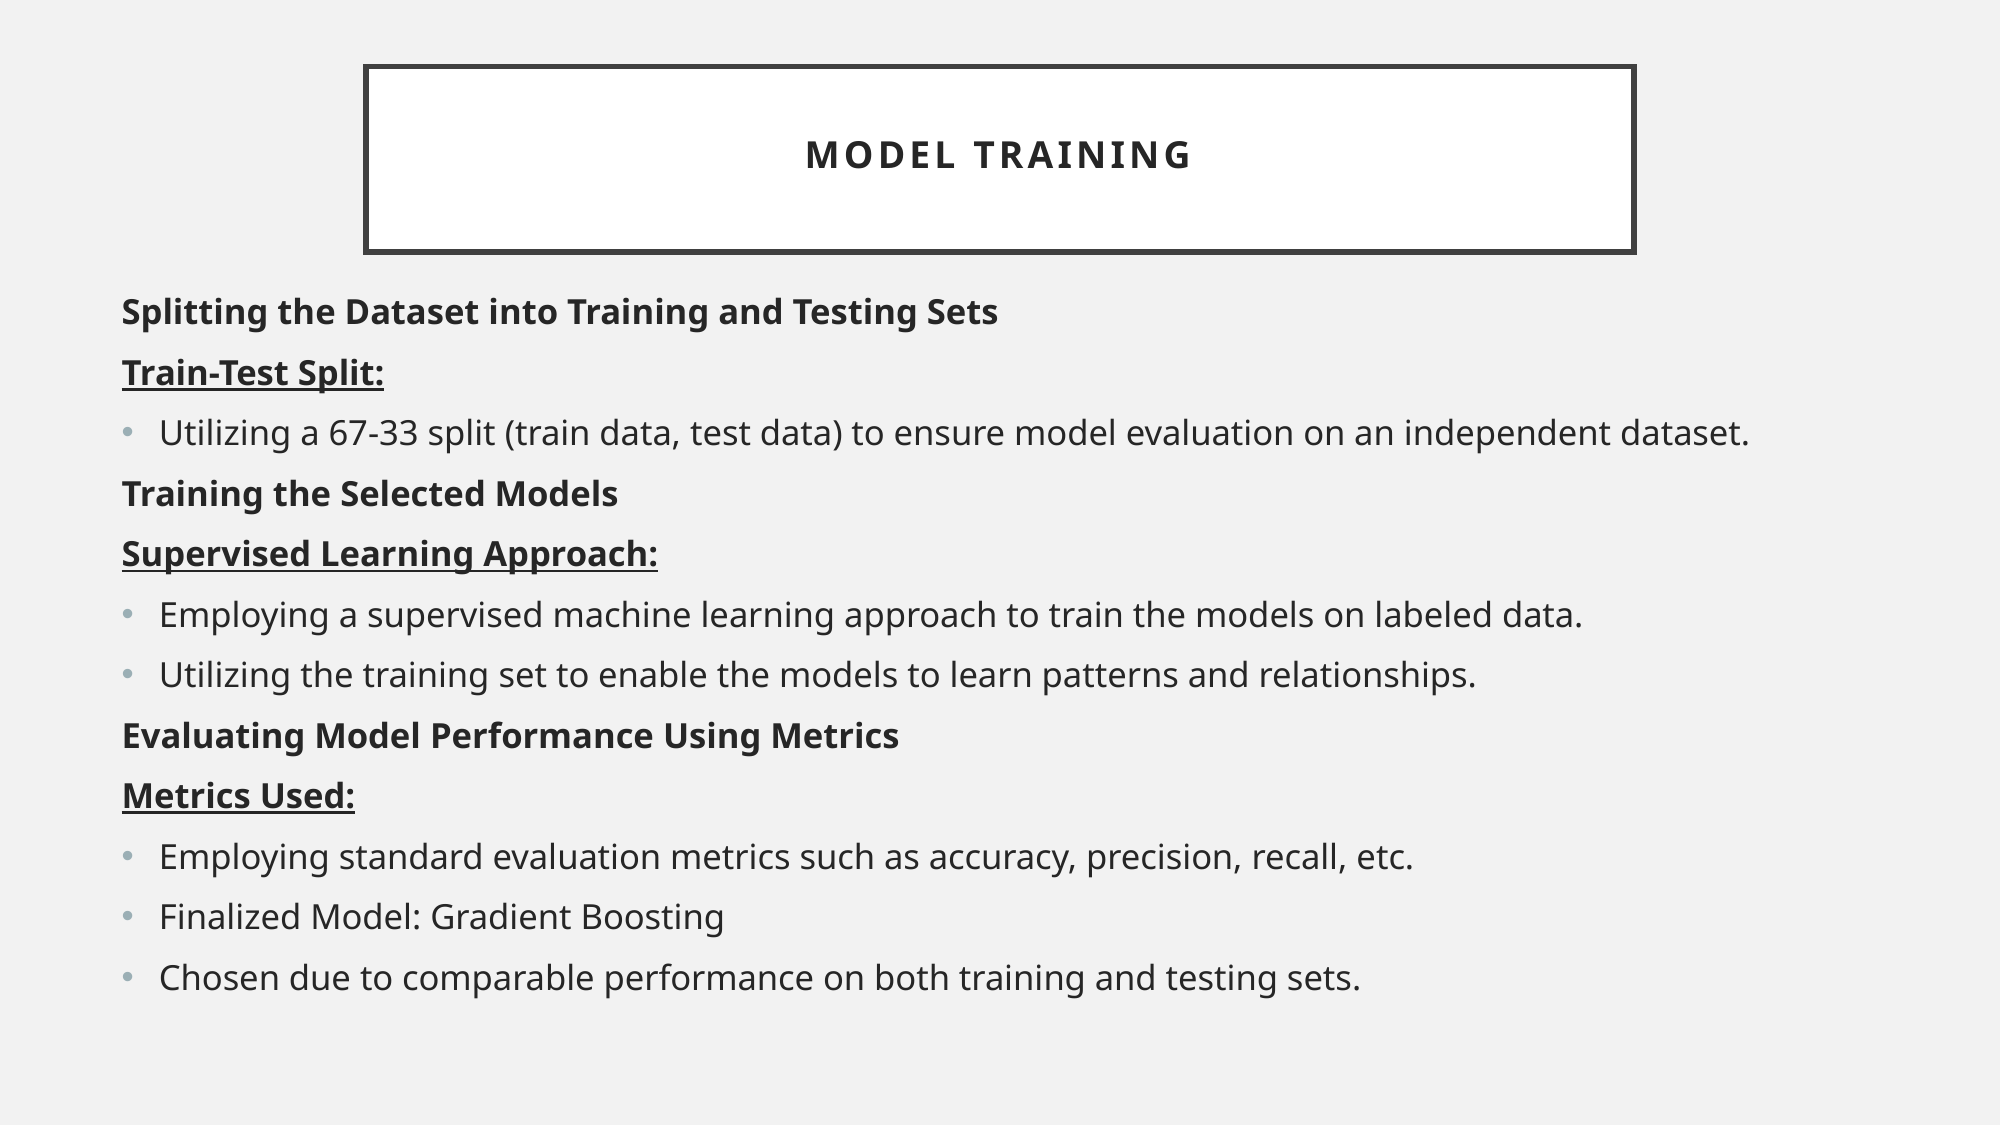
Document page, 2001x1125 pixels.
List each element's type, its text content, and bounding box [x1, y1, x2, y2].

title Model Training [363, 64, 1637, 255]
list Splitting the Dataset into Training and Testing Sets Train-Test Split: Utilizing a 67-33 split (train data, test data) to ensure model evaluation on an independent dataset. Training the Selected Models Supervised Learning Approach: Employing a supervised machine learning approach to train the models on labeled data. Utilizing the training set to enable the models to learn patterns and relationships. Evaluating Model Performance Using Metrics Metrics Used: Employing standard evaluation metrics such as accuracy, precision, recall, etc. Finalized Model: Gradient Boosting Chosen due to comparable performance on both training and testing sets. [106, 282, 1830, 1012]
